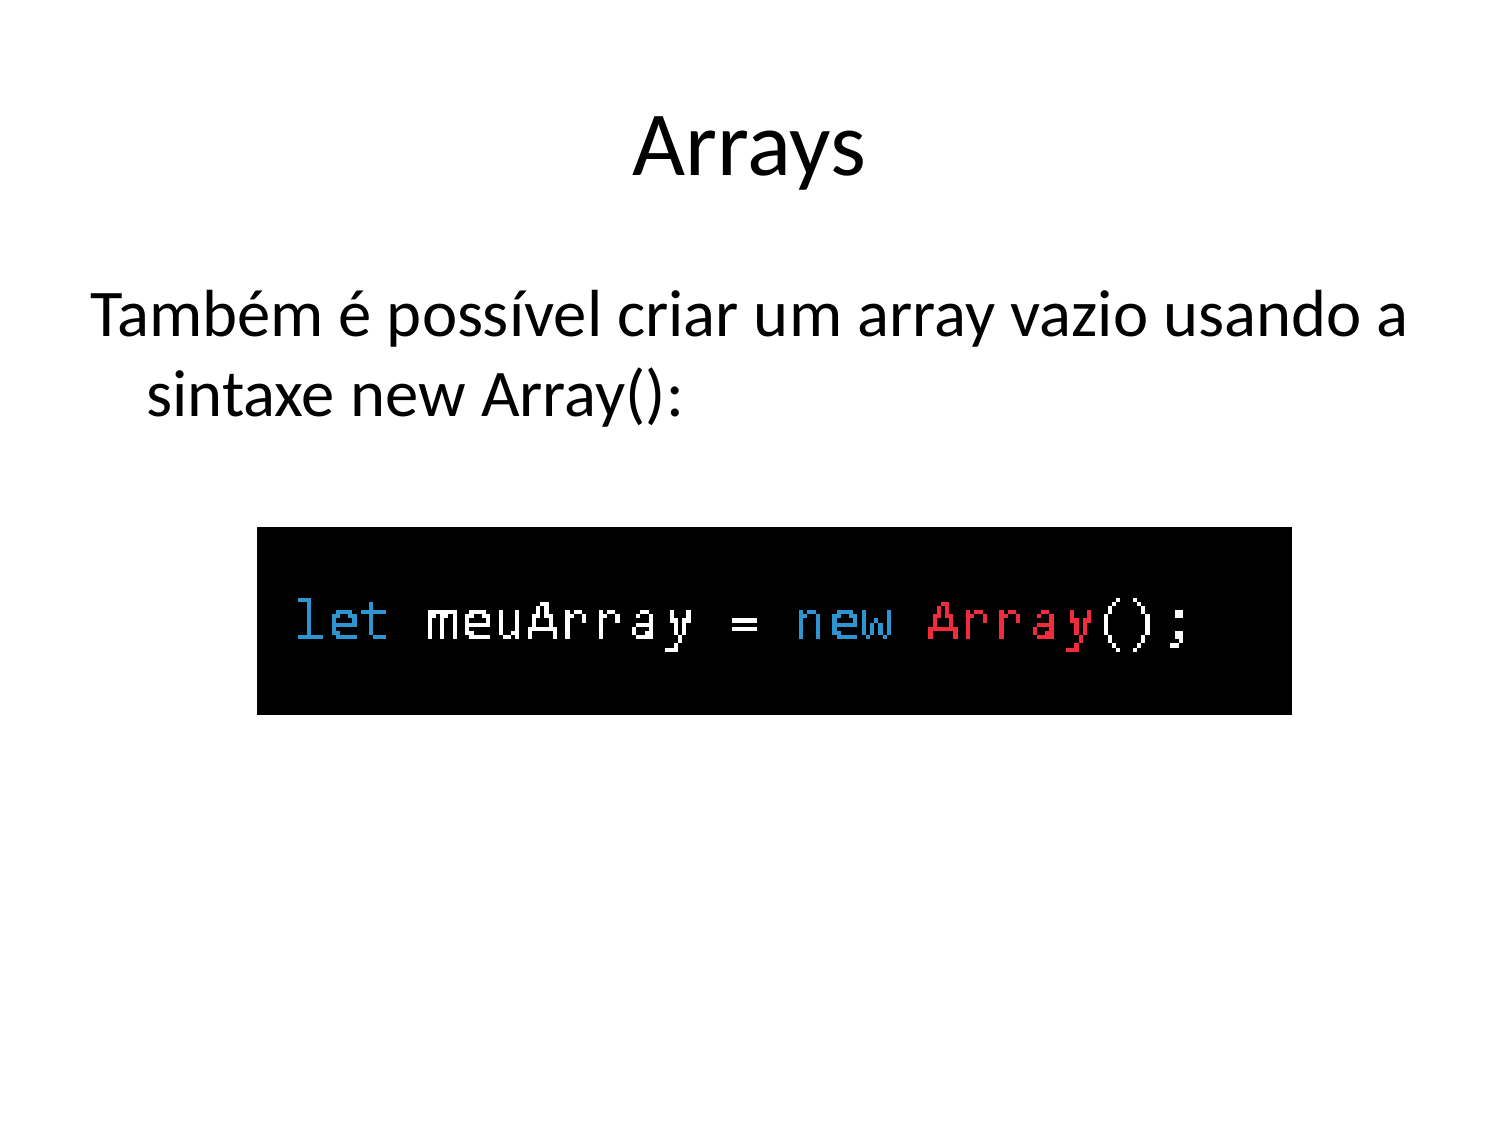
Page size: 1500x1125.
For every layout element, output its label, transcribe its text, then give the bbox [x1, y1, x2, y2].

picture [257, 527, 1292, 716]
title Arrays [75, 45, 1425, 233]
list Também é possível criar um array vazio usando a sintaxe new Array(): [75, 262, 1425, 1005]
